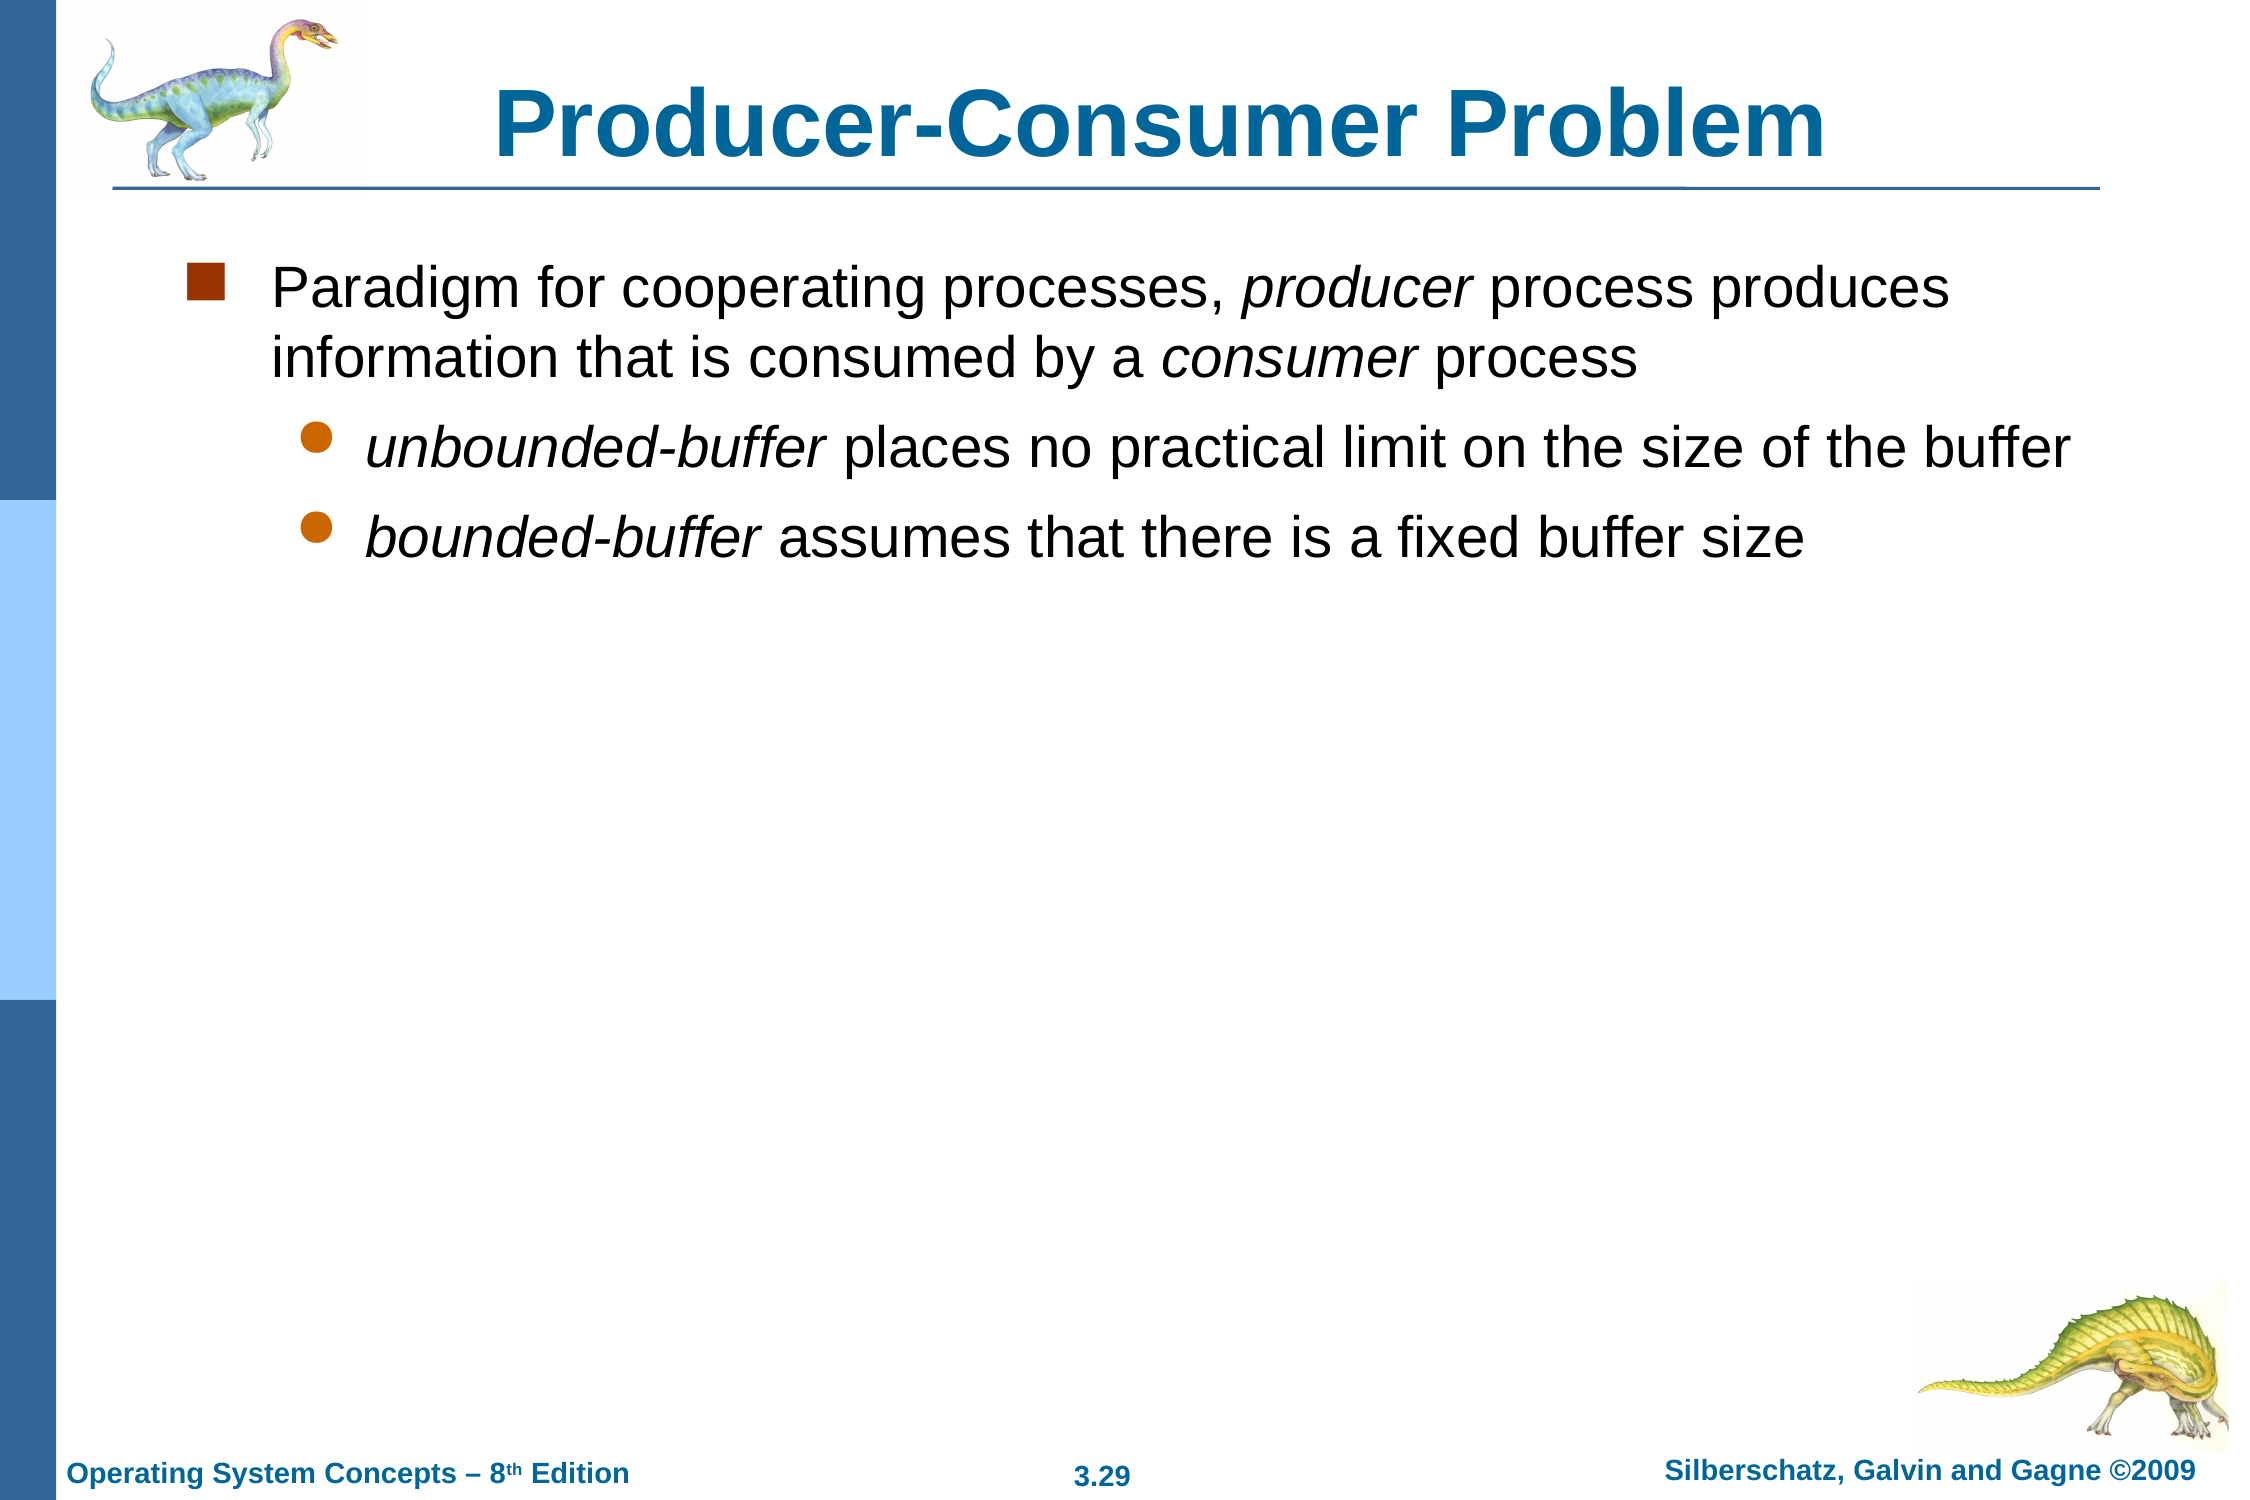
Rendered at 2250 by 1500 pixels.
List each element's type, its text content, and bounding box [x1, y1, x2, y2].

list Paradigm for cooperating processes, producer process produces information that is consumed by a consumer process unbounded-buffer places no practical limit on the size of the buffer bounded-buffer assumes that there is a fixed buffer size [169, 237, 2180, 1223]
title Producer-Consumer Problem [184, 60, 2138, 187]
picture [1913, 1279, 2229, 1453]
picture [70, 0, 365, 199]
